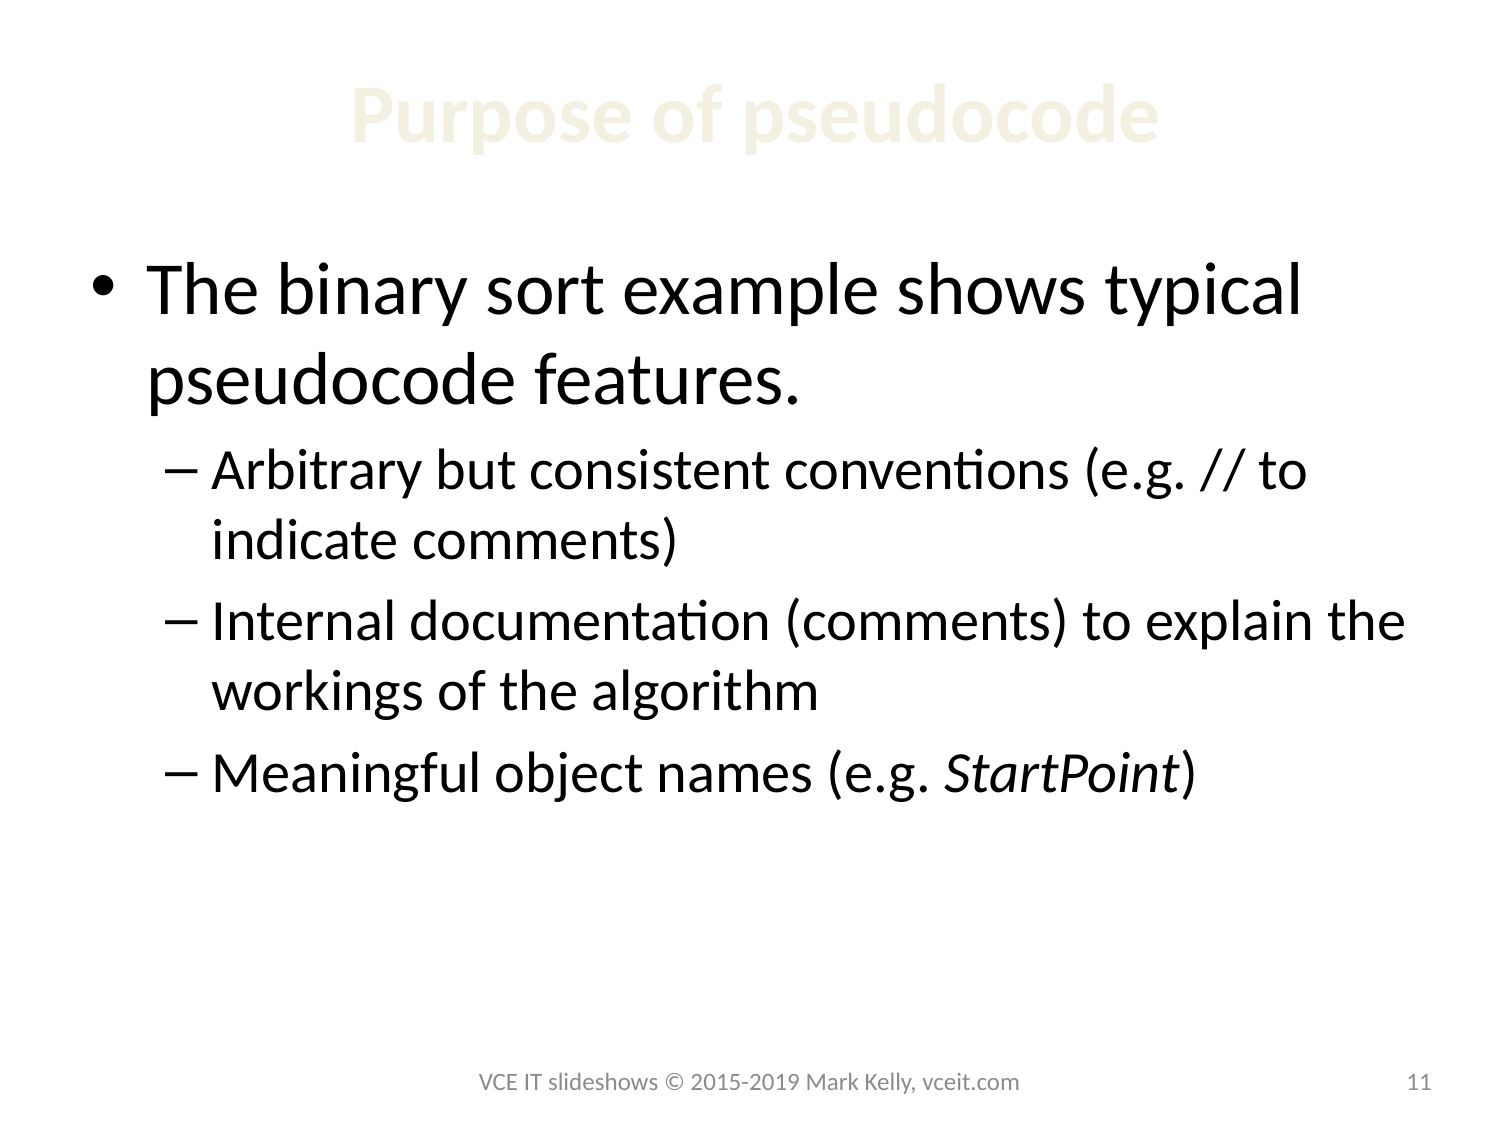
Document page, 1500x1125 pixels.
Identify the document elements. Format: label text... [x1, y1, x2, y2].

list The binary sort example shows typical pseudocode features. Arbitrary but consistent conventions (e.g. // to indicate comments) Internal documentation (comments) to explain the workings of the algorithm Meaningful object names (e.g. StartPoint) [74, 231, 1426, 1036]
slide_number 11 [1376, 1058, 1447, 1103]
title Purpose of pseudocode [29, 44, 1483, 173]
footer VCE IT slideshows © 2015-2019 Mark Kelly, vceit.com [383, 1058, 1117, 1103]
